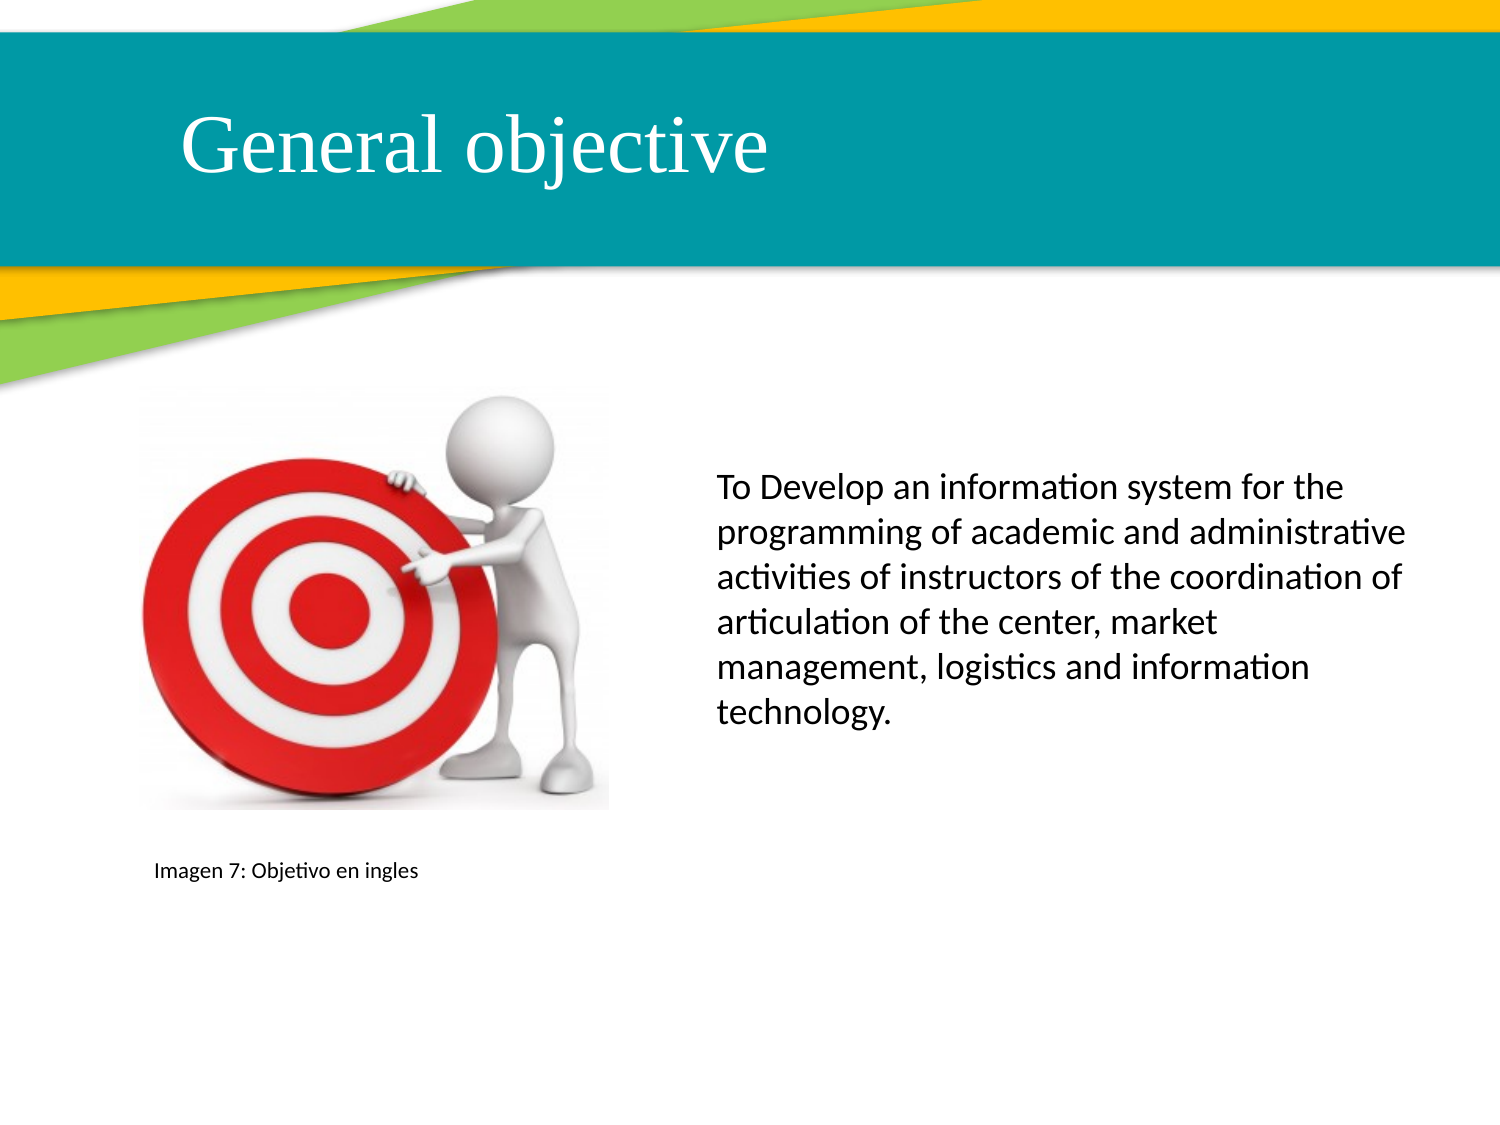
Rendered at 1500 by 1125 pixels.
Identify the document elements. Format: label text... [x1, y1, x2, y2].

text_box Imagen 7: Objetivo en ingles [139, 847, 890, 890]
text_box General objective [165, 82, 786, 197]
text_box To Develop an information system for the programming of academic and administrative activities of instructors of the coordination of articulation of the center, market management, logistics and information technology. [701, 454, 1452, 740]
picture [139, 386, 609, 811]
